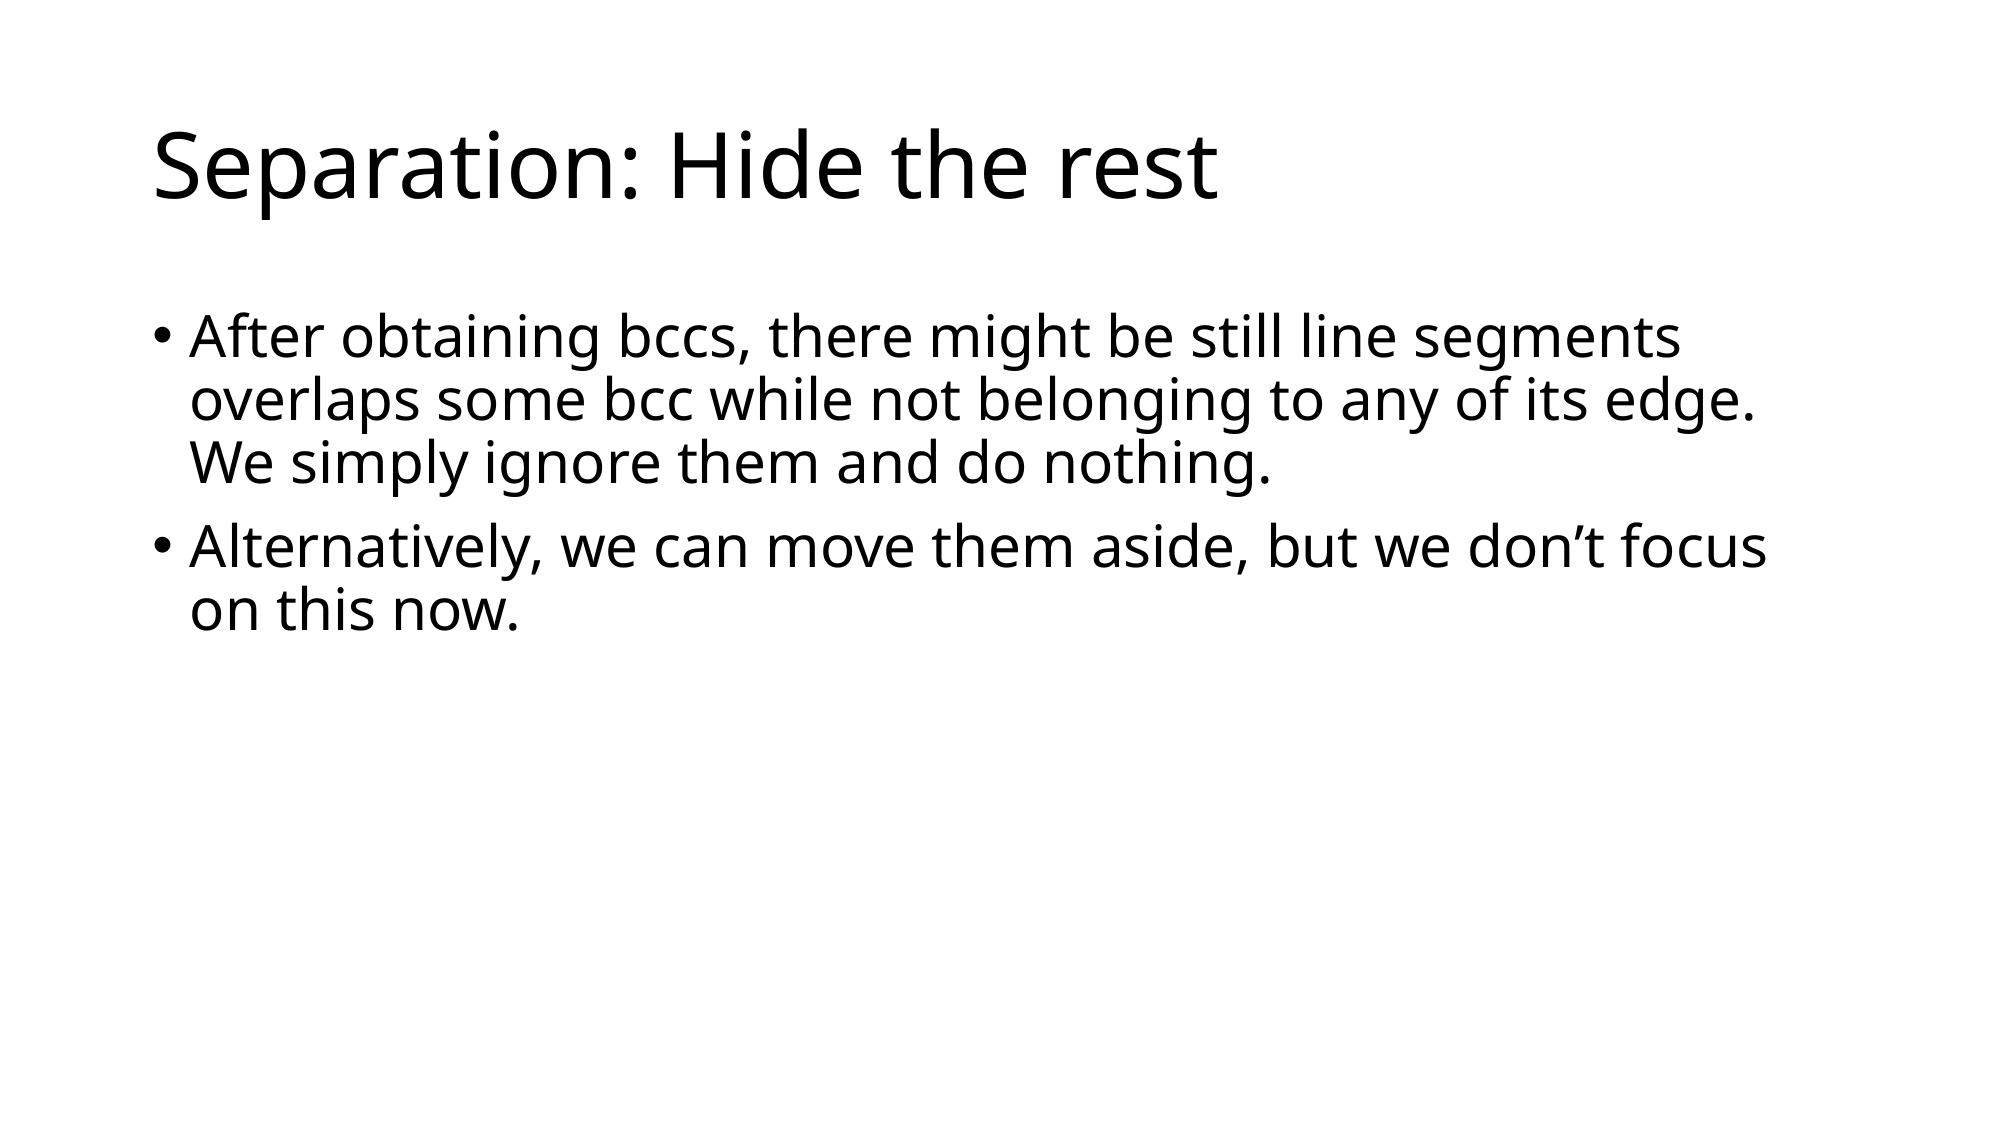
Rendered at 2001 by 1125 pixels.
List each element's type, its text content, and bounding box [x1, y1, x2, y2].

list After obtaining bccs, there might be still line segments overlaps some bcc while not belonging to any of its edge. We simply ignore them and do nothing. Alternatively, we can move them aside, but we don’t focus on this now. [137, 299, 1863, 1014]
title Separation: Hide the rest [137, 59, 1863, 278]
